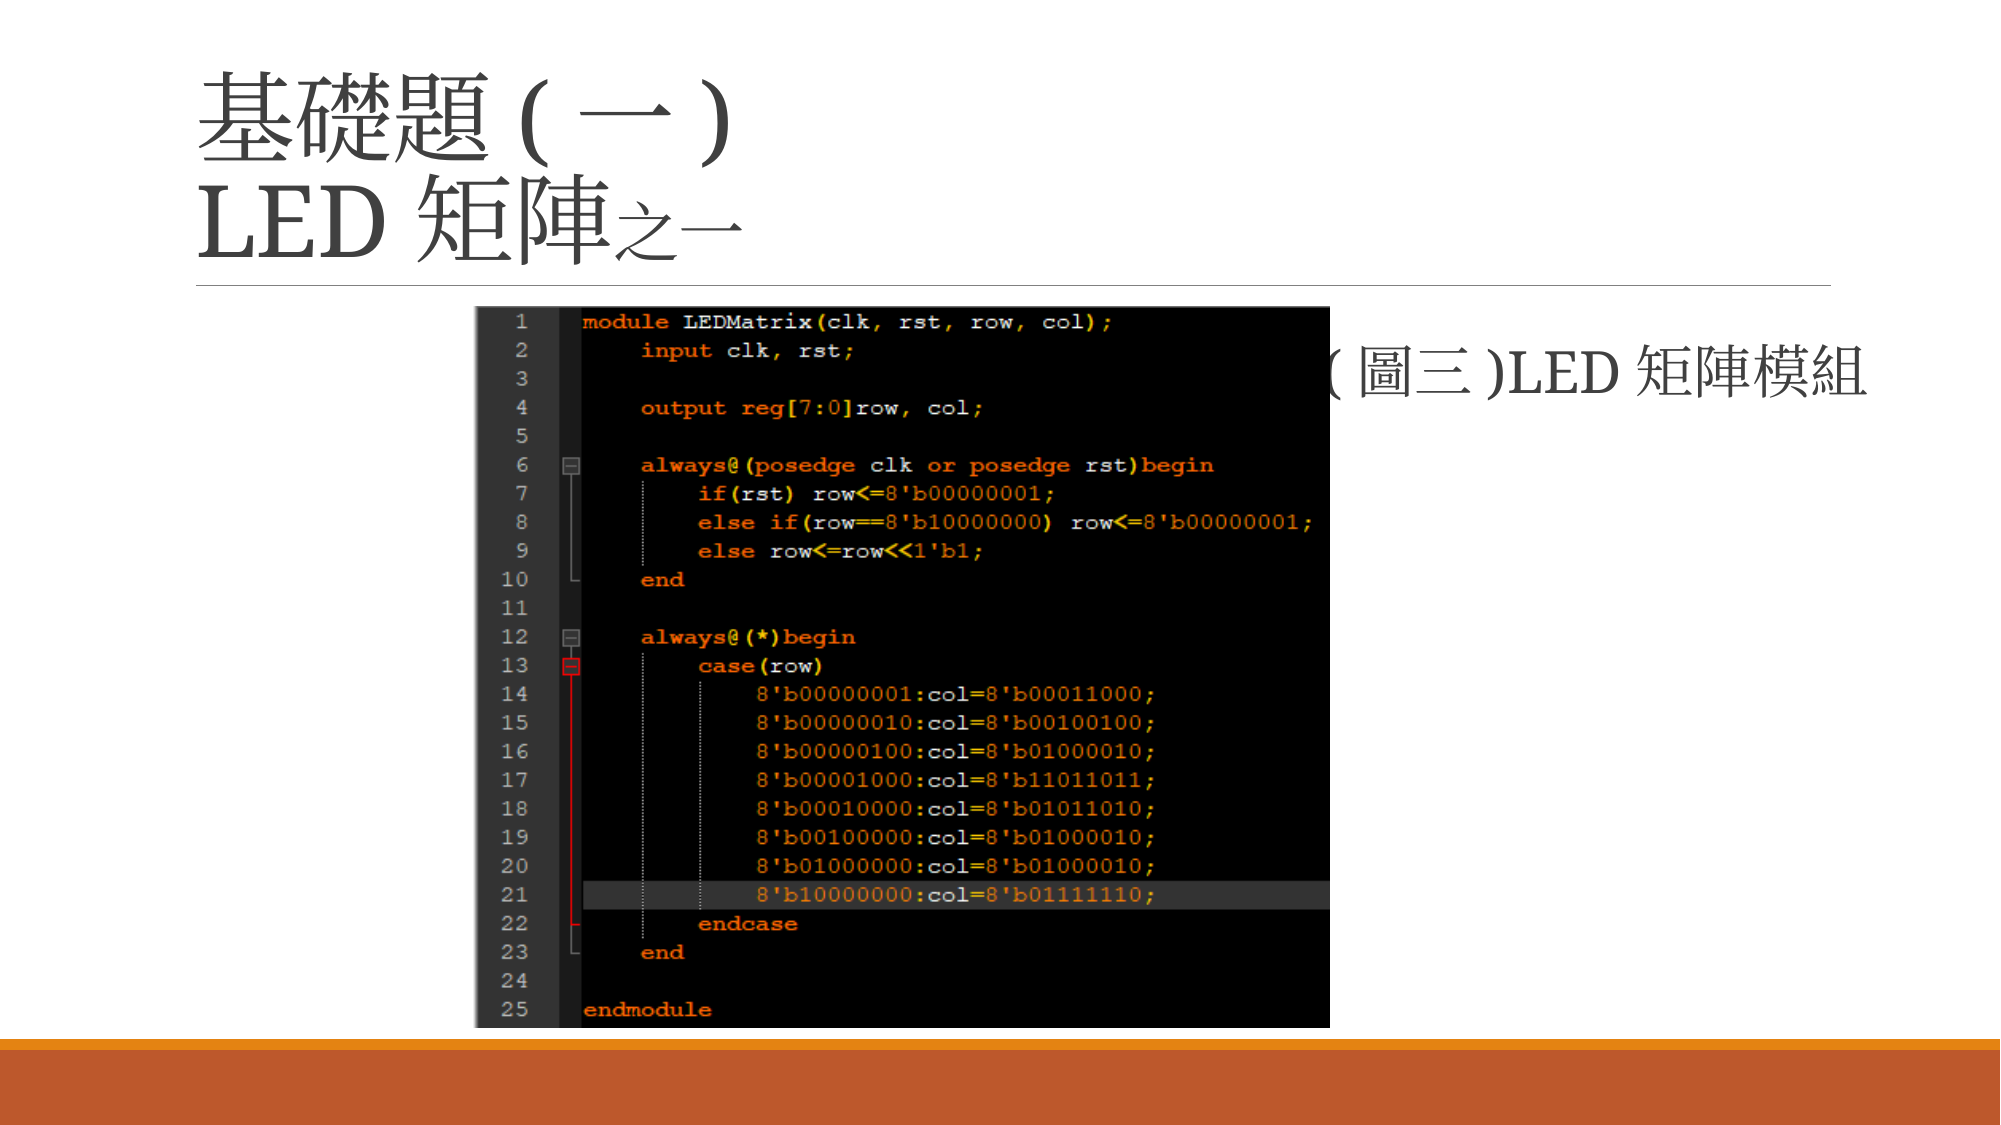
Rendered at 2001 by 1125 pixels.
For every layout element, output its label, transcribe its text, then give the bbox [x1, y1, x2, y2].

picture [471, 305, 1331, 1029]
title 基礎題(一) LED矩陣之一 [180, 47, 1830, 285]
text_box (圖三)LED矩陣模組 [1339, 327, 1884, 413]
